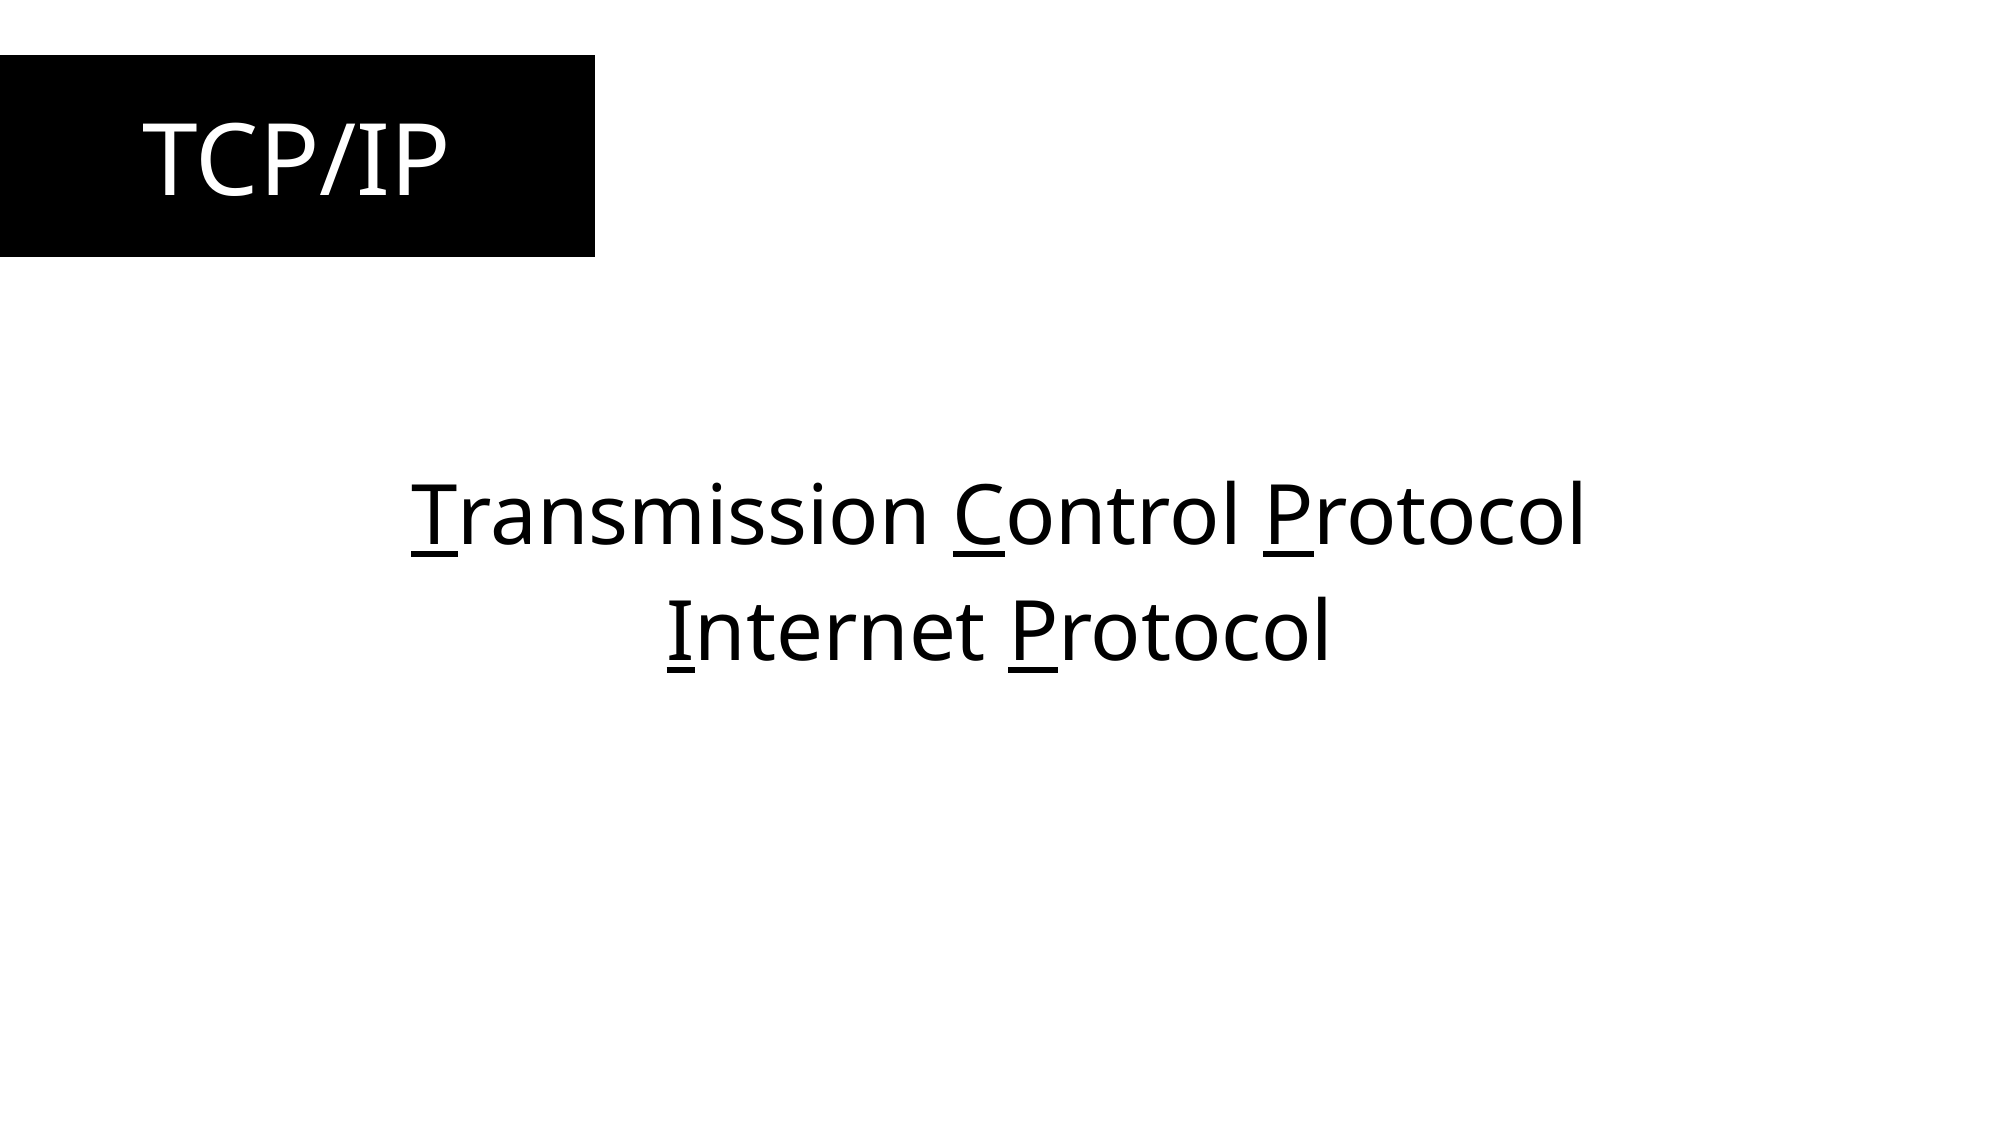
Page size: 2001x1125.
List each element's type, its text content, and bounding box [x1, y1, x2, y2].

text_box Transmission Control Protocol [396, 453, 1604, 569]
text_box Internet Protocol [651, 570, 1349, 685]
text_box TCP/IP [0, 55, 595, 257]
